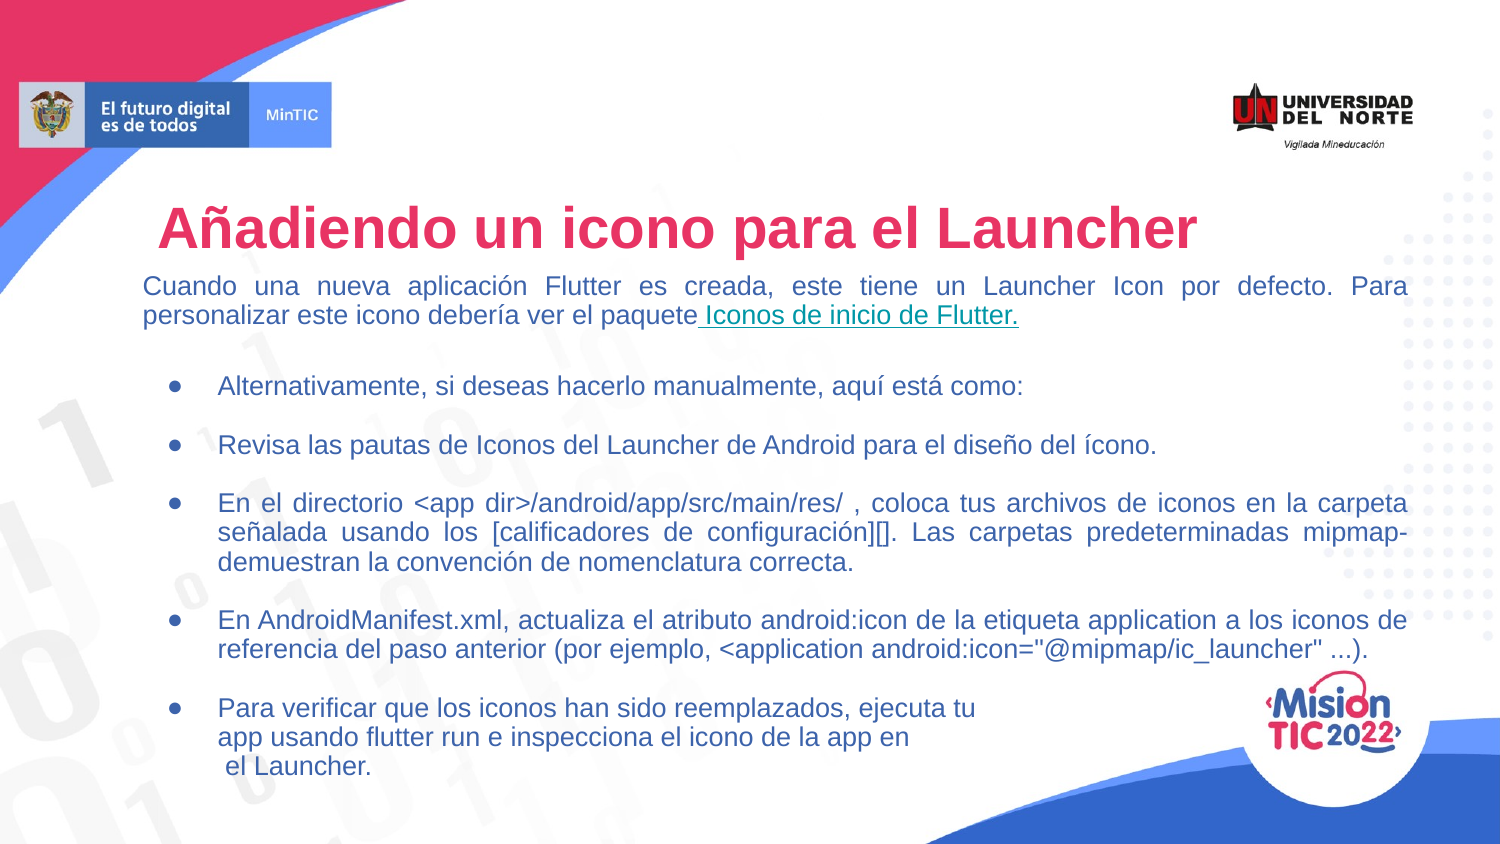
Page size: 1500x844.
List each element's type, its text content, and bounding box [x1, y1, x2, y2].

list Cuando una nueva aplicación Flutter es creada, este tiene un Launcher Icon por defecto. Para personalizar este icono debería ver el paquete Iconos de inicio de Flutter. Alternativamente, si deseas hacerlo manualmente, aquí está como: Revisa las pautas de Iconos del Launcher de Android para el diseño del ícono. En el directorio <app dir>/android/app/src/main/res/ , coloca tus archivos de iconos en la carpeta señalada usando los [calificadores de configuración][]. Las carpetas predeterminadas mipmap- demuestran la convención de nomenclatura correcta. En AndroidManifest.xml, actualiza el atributo android:icon de la etiqueta application a los iconos de referencia del paso anterior (por ejemplo, <application android:icon="@mipmap/ic_launcher" ...). Para verificar que los iconos han sido reemplazados, ejecuta tu app usando flutter run e inspecciona el icono de la app en el Launcher. [142, 266, 1408, 844]
title Añadiendo un icono para el Launcher [145, 165, 1378, 266]
picture [0, 0, 1500, 844]
